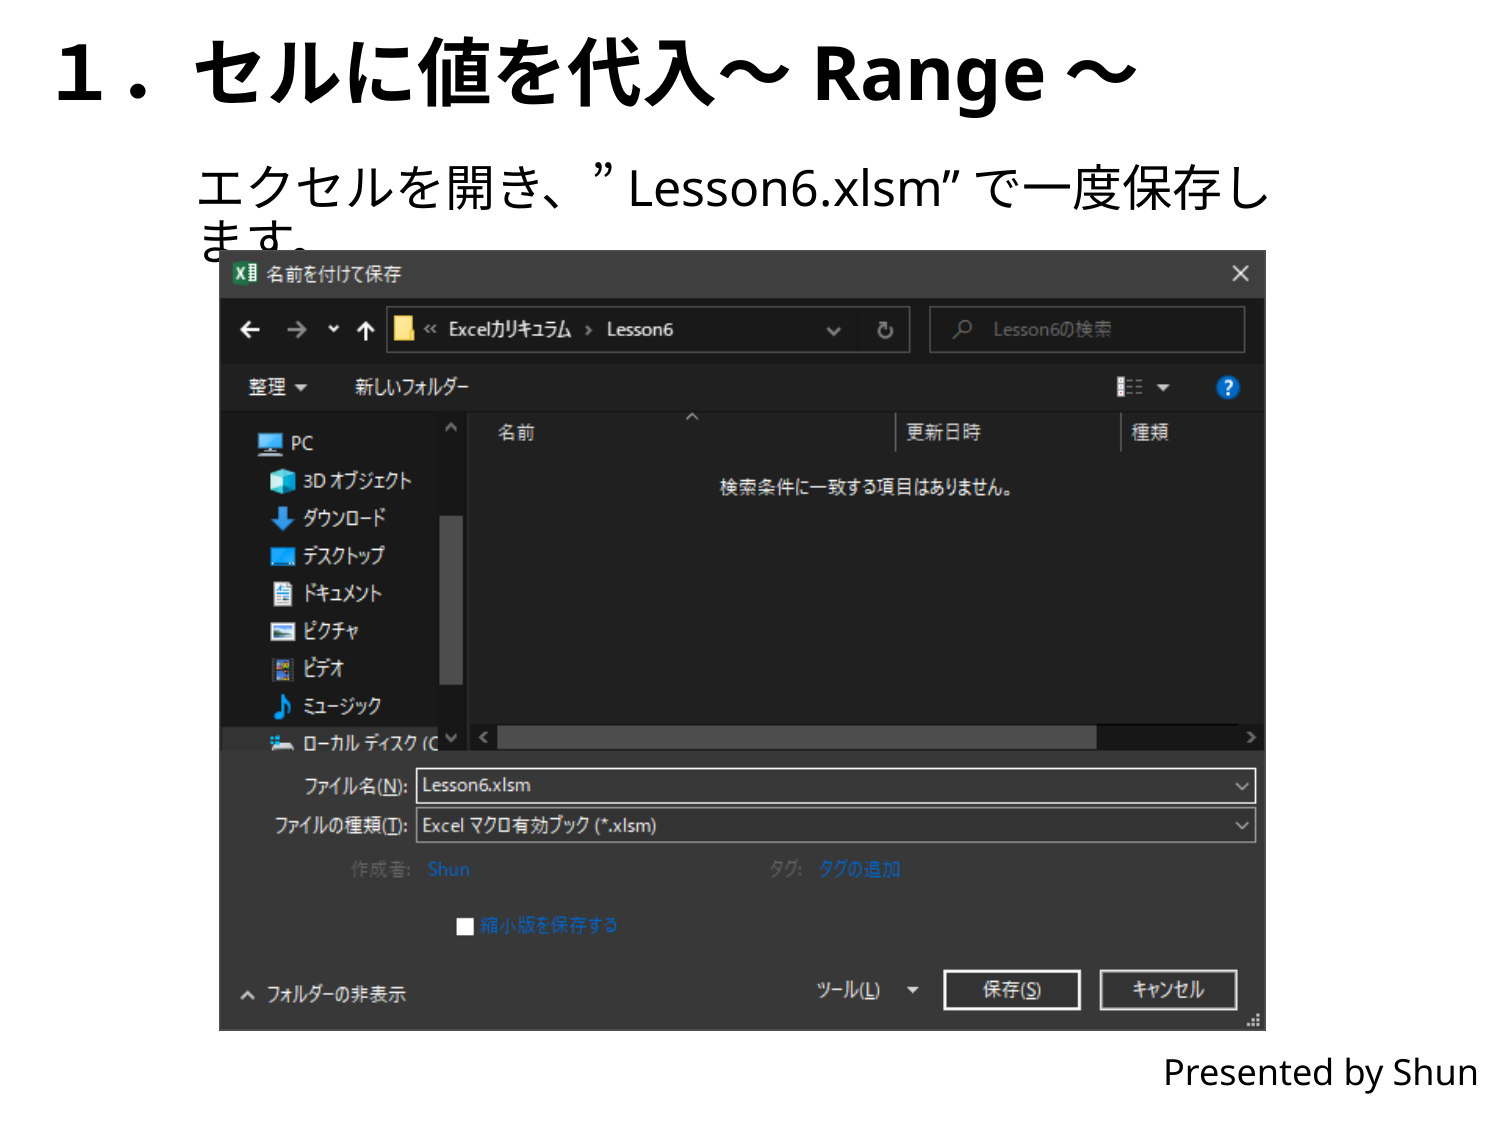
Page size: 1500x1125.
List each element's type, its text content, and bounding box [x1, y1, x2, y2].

text_box Presented by Shun [1142, 1047, 1500, 1125]
title １．セルに値を代入～Range～ [27, 25, 1187, 125]
picture [219, 250, 1266, 1031]
subtitle エクセルを開き、”Lesson6.xlsm”で一度保存します。 [180, 155, 1305, 609]
